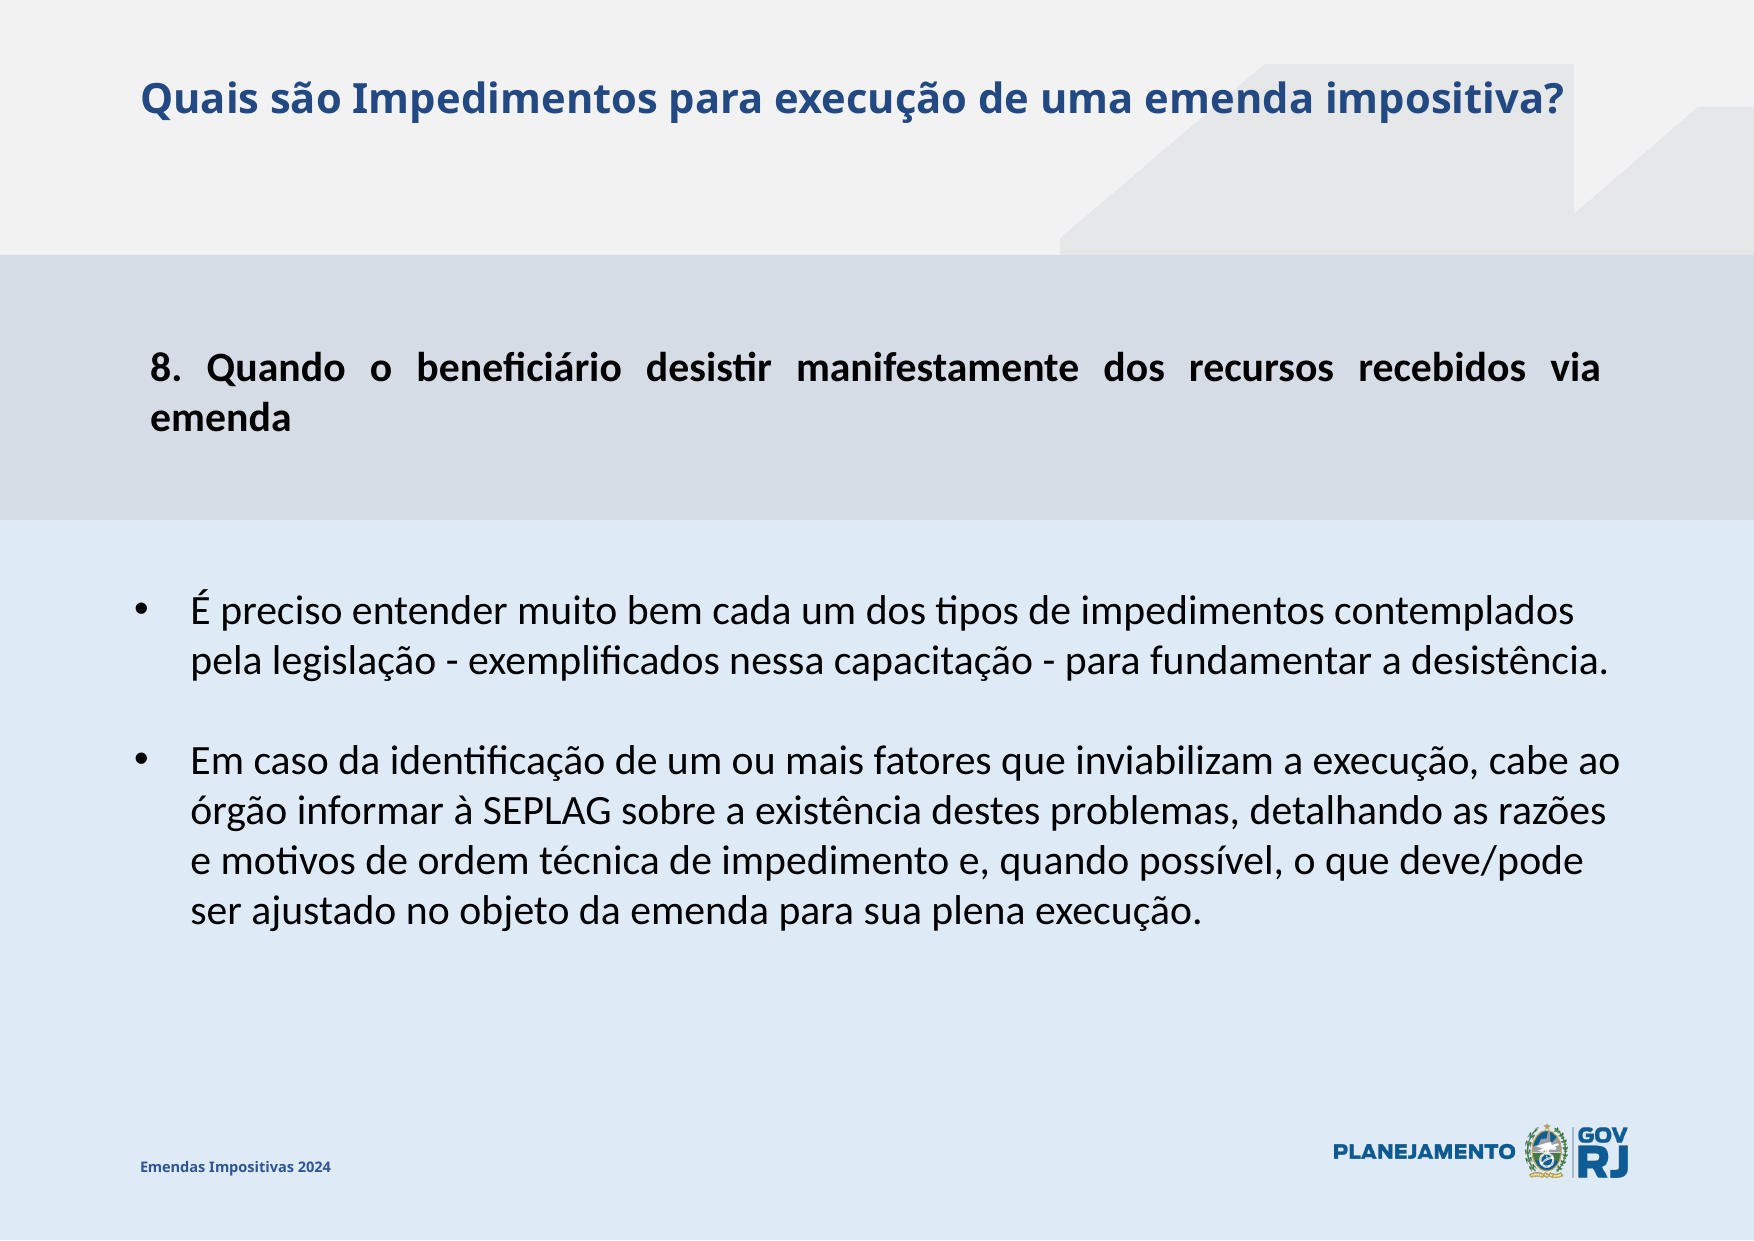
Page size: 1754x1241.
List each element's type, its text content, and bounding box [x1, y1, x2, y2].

text_box É preciso entender muito bem cada um dos tipos de impedimentos contemplados pela legislação - exemplificados nessa capacitação - para fundamentar a desistência. Em caso da identificação de um ou mais fatores que inviabilizam a execução, cabe ao órgão informar à SEPLAG sobre a existência destes problemas, detalhando as razões e motivos de ordem técnica de impedimento e, quando possível, o que deve/pode ser ajustado no objeto da emenda para sua plena execução. [119, 575, 1639, 941]
picture [1060, 64, 1754, 717]
text_box Quais são Impedimentos para execução de uma emenda impositiva? [125, 64, 1060, 130]
text_box Emendas Impositivas 2024 [125, 1150, 629, 1183]
picture [1315, 1113, 1645, 1188]
text_box [0, 520, 1754, 1241]
text_box 8. Quando o beneficiário desistir manifestamente dos recursos recebidos via emenda [135, 332, 1060, 447]
text_box [0, 254, 1060, 520]
